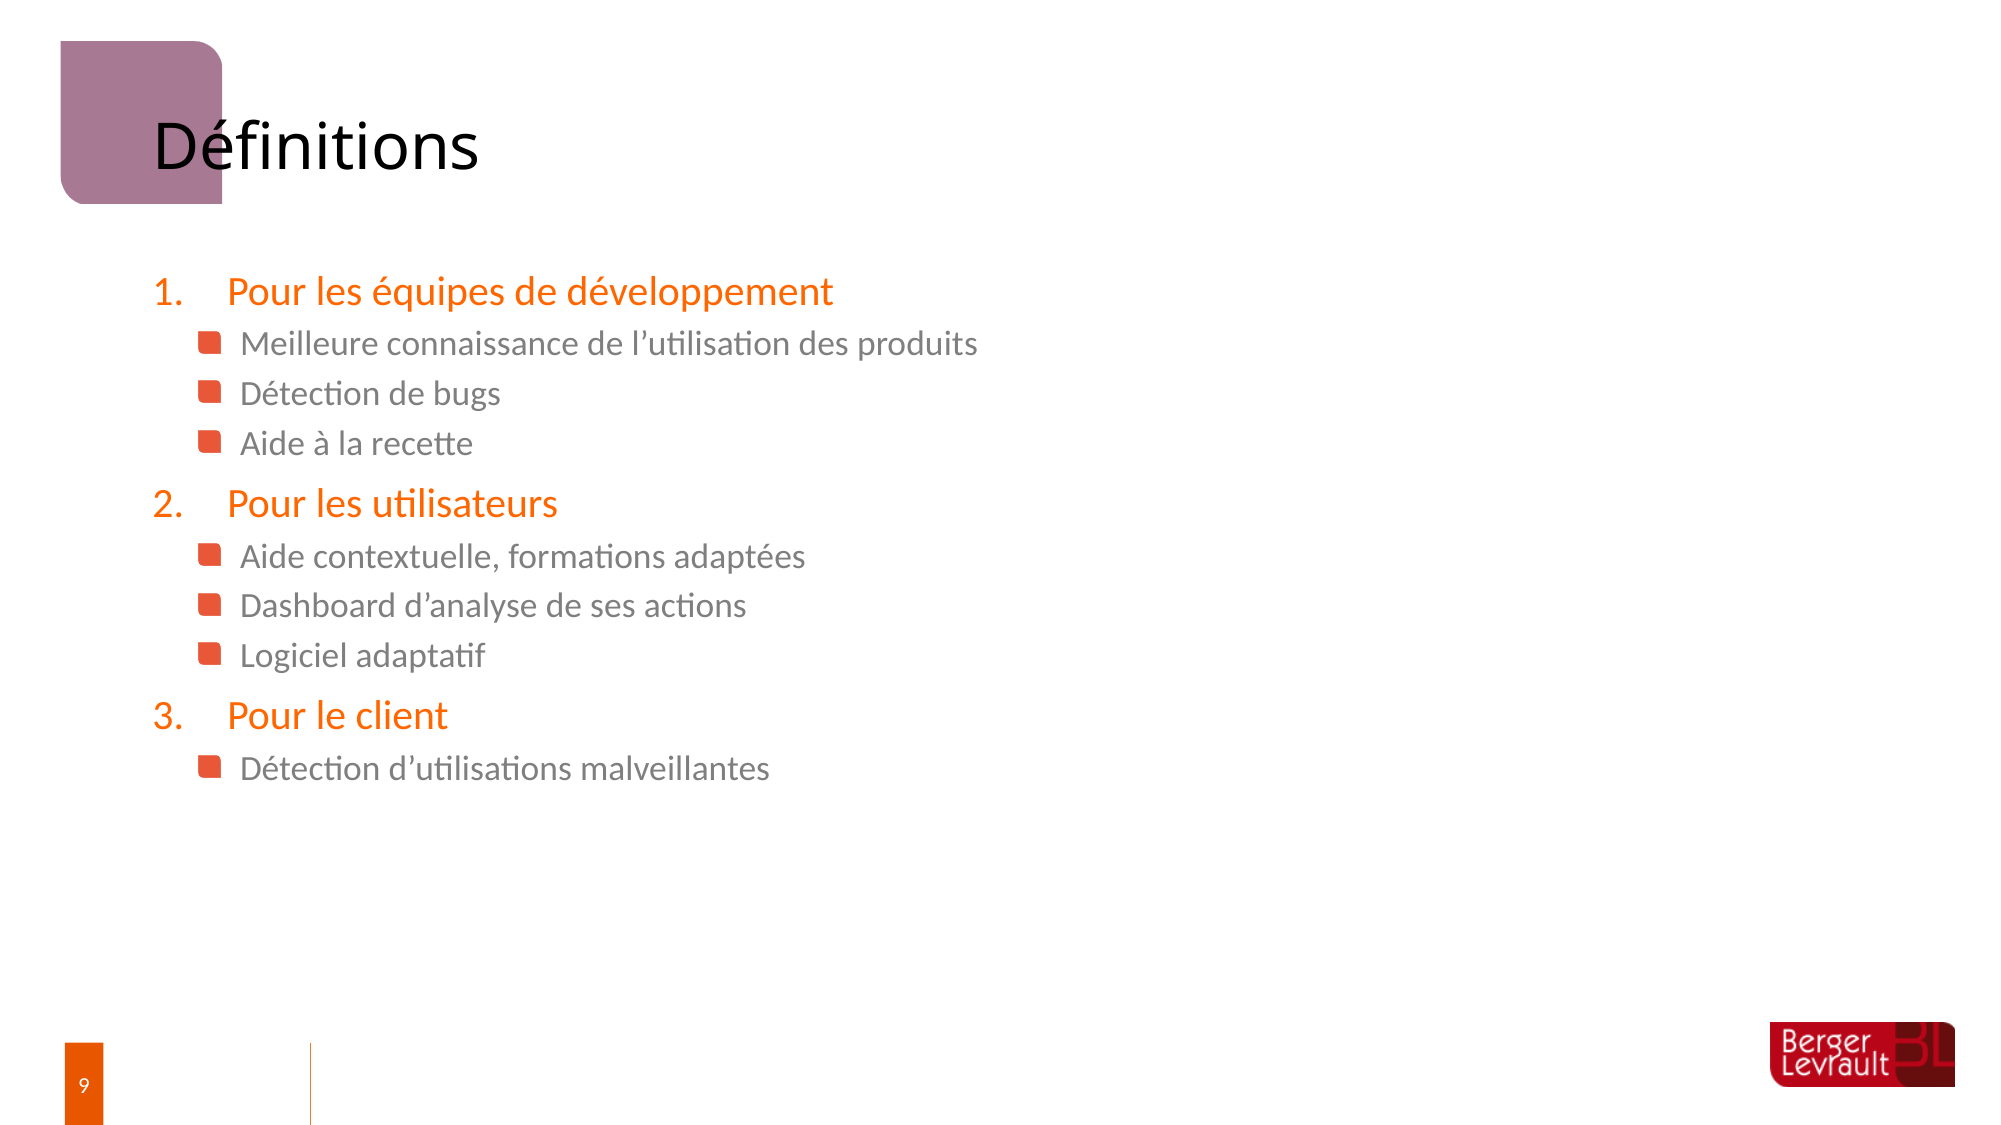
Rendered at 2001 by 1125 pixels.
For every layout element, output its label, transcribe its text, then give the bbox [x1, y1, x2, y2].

picture [196, 329, 222, 355]
picture [196, 378, 222, 404]
picture [196, 591, 222, 617]
picture [196, 428, 222, 454]
picture [196, 541, 222, 567]
slide_number 9 [47, 1054, 121, 1115]
picture [196, 753, 222, 779]
title Définitions [137, 97, 1863, 201]
list Pour les équipes de développement Meilleure connaissance de l’utilisation des produits Détection de bugs Aide à la recette Pour les utilisateurs Aide contextuelle, formations adaptées Dashboard d’analyse de ses actions Logiciel adaptatif Pour le client Détection d’utilisations malveillantes [137, 255, 1863, 1014]
picture [196, 640, 222, 666]
